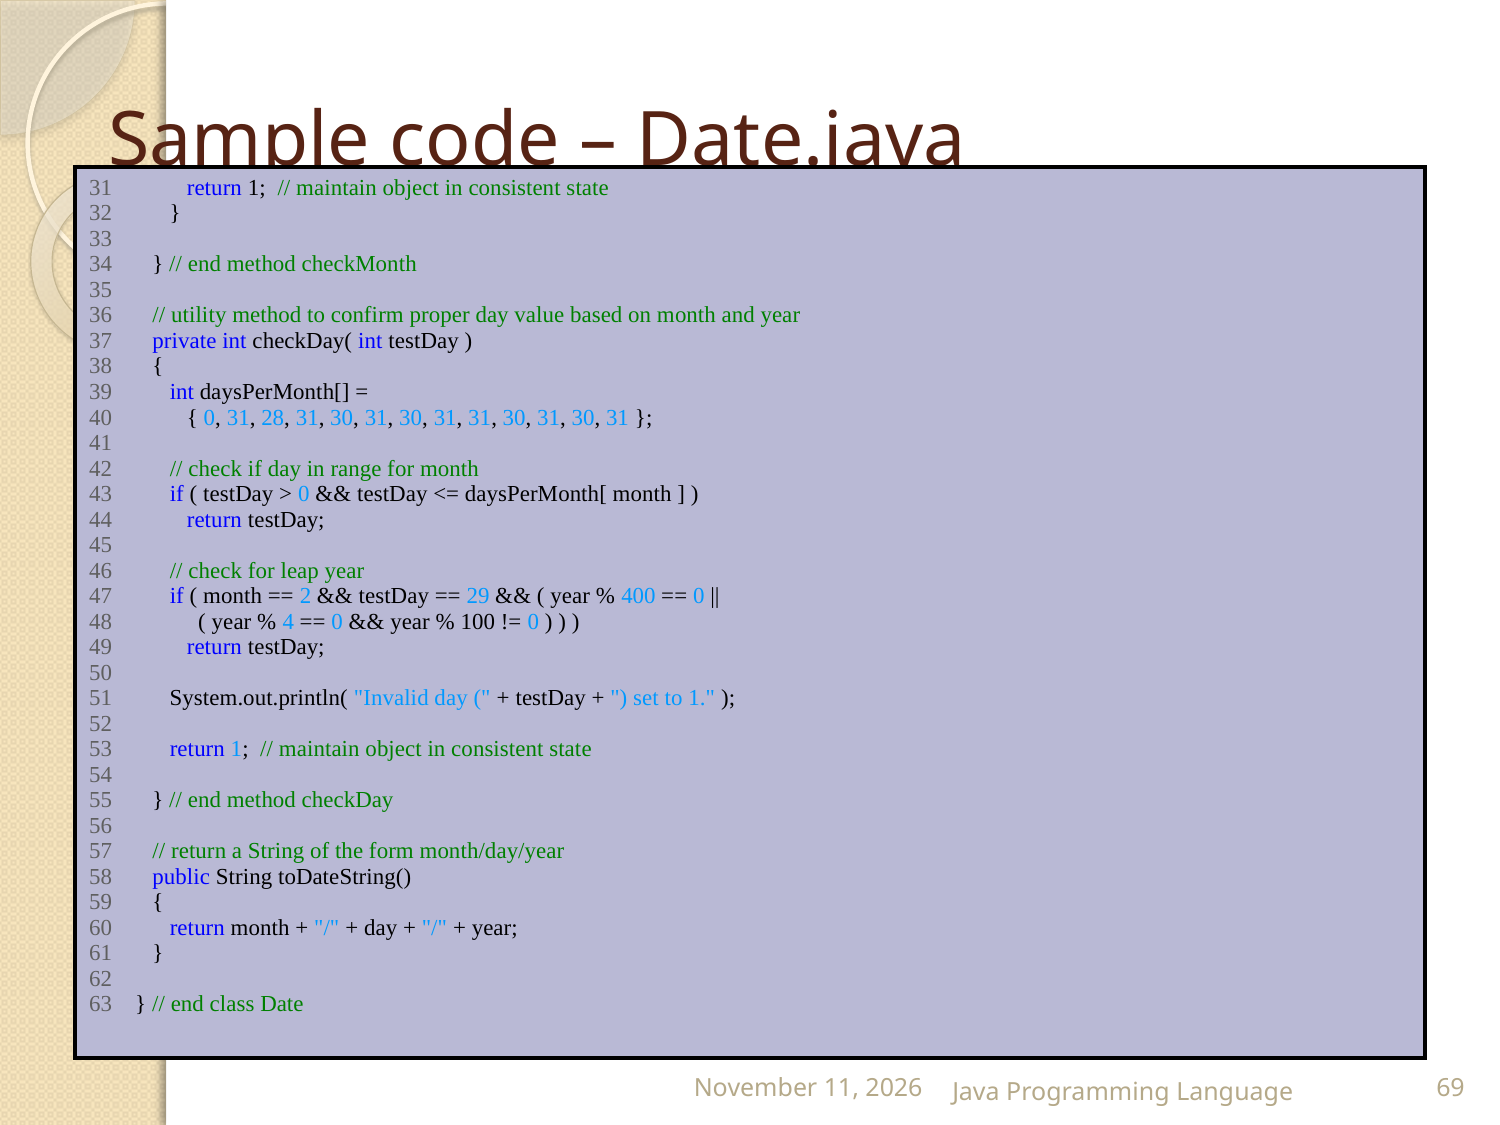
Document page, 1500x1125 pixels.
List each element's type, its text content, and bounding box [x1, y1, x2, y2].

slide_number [587, 1060, 937, 1113]
title Sample code – Date.java [93, 82, 1122, 165]
table_header 31 return 1; // maintain object in consistent state 32 } 33 34 } // end method checkMonth 35 36 // utility method to confirm proper day value based on month and year 37 private int checkDay( int testDay ) 38 { 39 int daysPerMonth[] = 40 { 0, 31, 28, 31, 30, 31, 30, 31, 31, 30, 31, 30, 31 }; 41 42 // check if day in range for month 43 if ( testDay > 0 && testDay <= daysPerMonth[ month ] ) 44 return testDay; 45 46 // check for leap year 47 if ( month == 2 && testDay == 29 && ( year % 400 == 0 || 48 ( year % 4 == 0 && year % 100 != 0 ) ) ) 49 return testDay; 50 51 System.out.println( "Invalid day (" + testDay + ") set to 1." ); 52 53 return 1; // maintain object in consistent state 54 55 } // end method checkDay 56 57 // return a String of the form month/day/year 58 public String toDateString() 59 { 60 return month + "/" + day + "/" + year; 61 } 62 63 } // end class Date [77, 169, 1423, 1056]
slide_number 69 [1413, 1034, 1488, 1113]
footer Java Programming Language [937, 1060, 1413, 1113]
